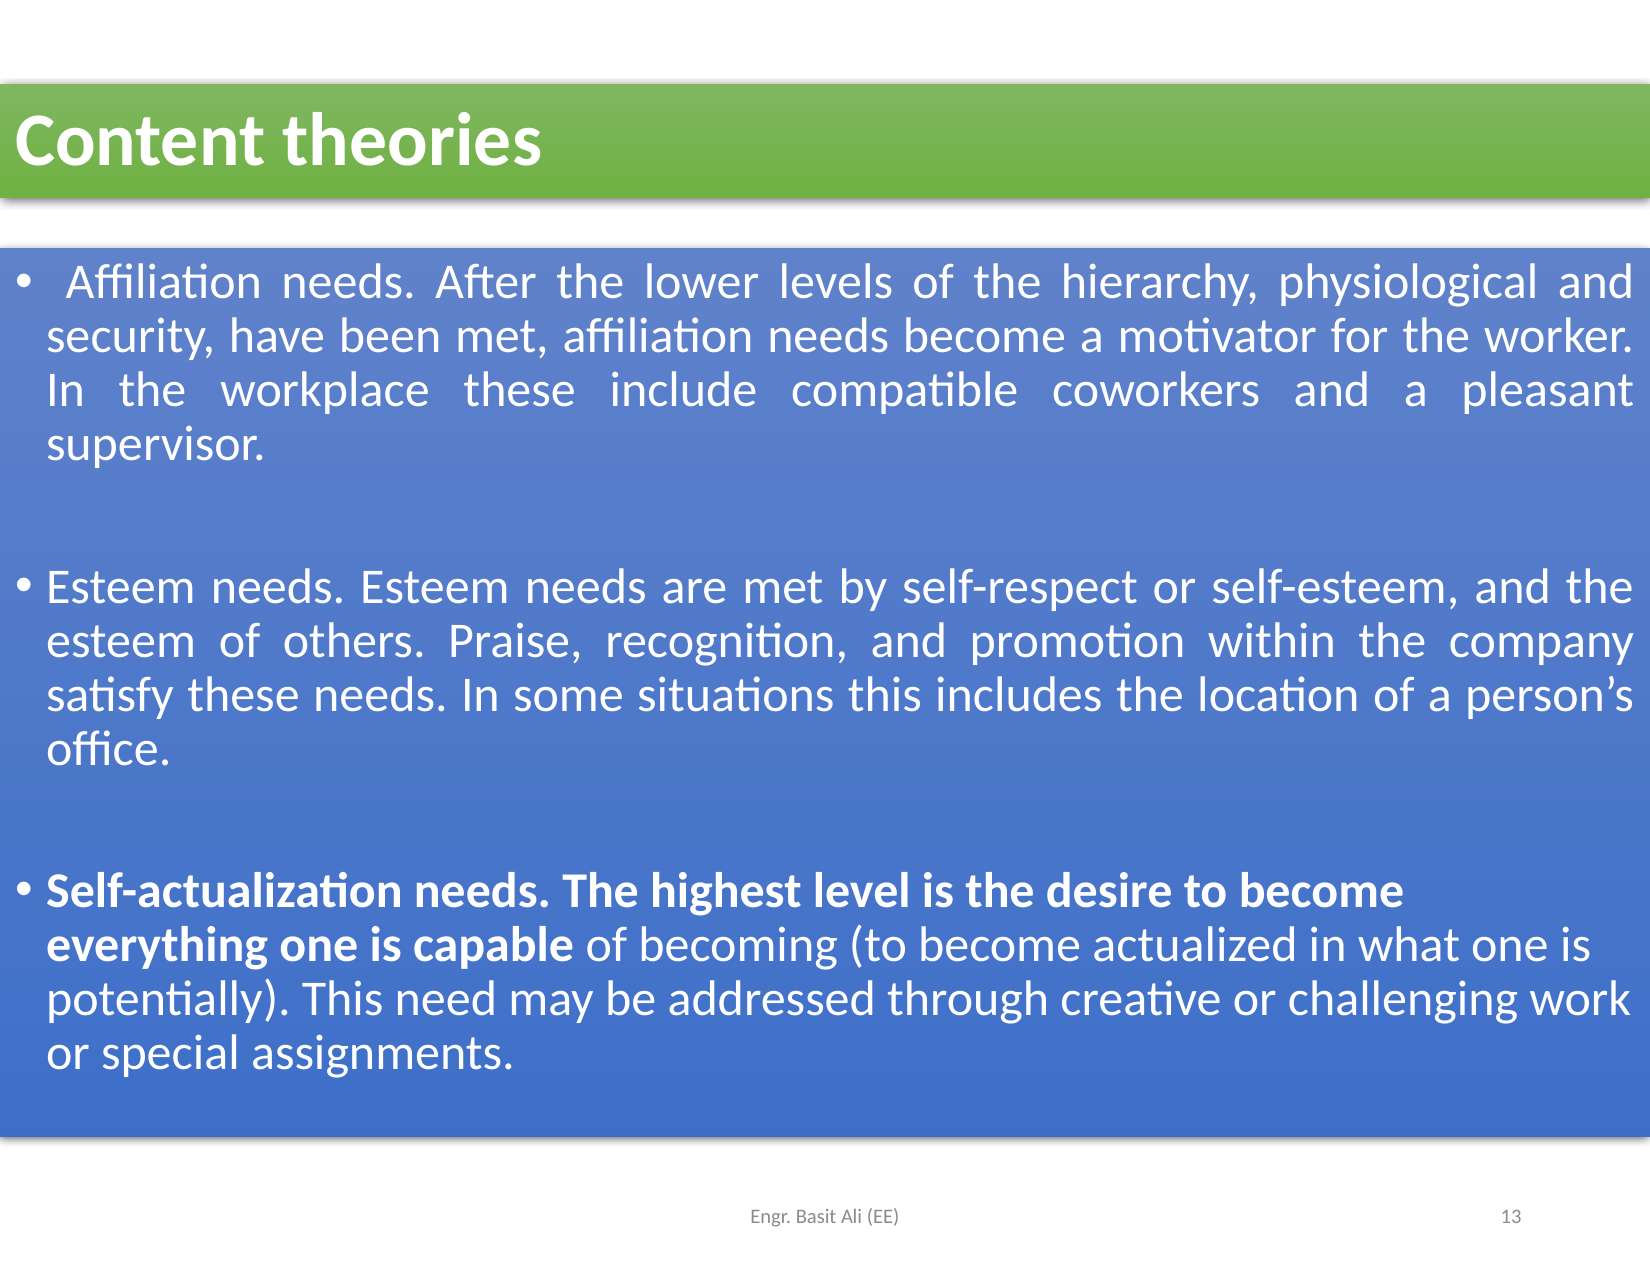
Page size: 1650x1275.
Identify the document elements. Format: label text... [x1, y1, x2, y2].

footer Engr. Basit Ali (EE) [546, 1181, 1104, 1250]
title Content theories [0, 84, 1650, 198]
slide_number 13 [1165, 1181, 1537, 1250]
list Affiliation needs. After the lower levels of the hierarchy, physiological and security, have been met, affiliation needs become a motivator for the worker. In the workplace these include compatible coworkers and a pleasant supervisor. Esteem needs. Esteem needs are met by self-respect or self-esteem, and the esteem of others. Praise, recognition, and promotion within the company satisfy these needs. In some situations this includes the location of a person’s office. Self-actualization needs. The highest level is the desire to become everything one is capable of becoming (to become actualized in what one is potentially). This need may be addressed through creative or challenging work or special assignments. [0, 248, 1650, 1137]
